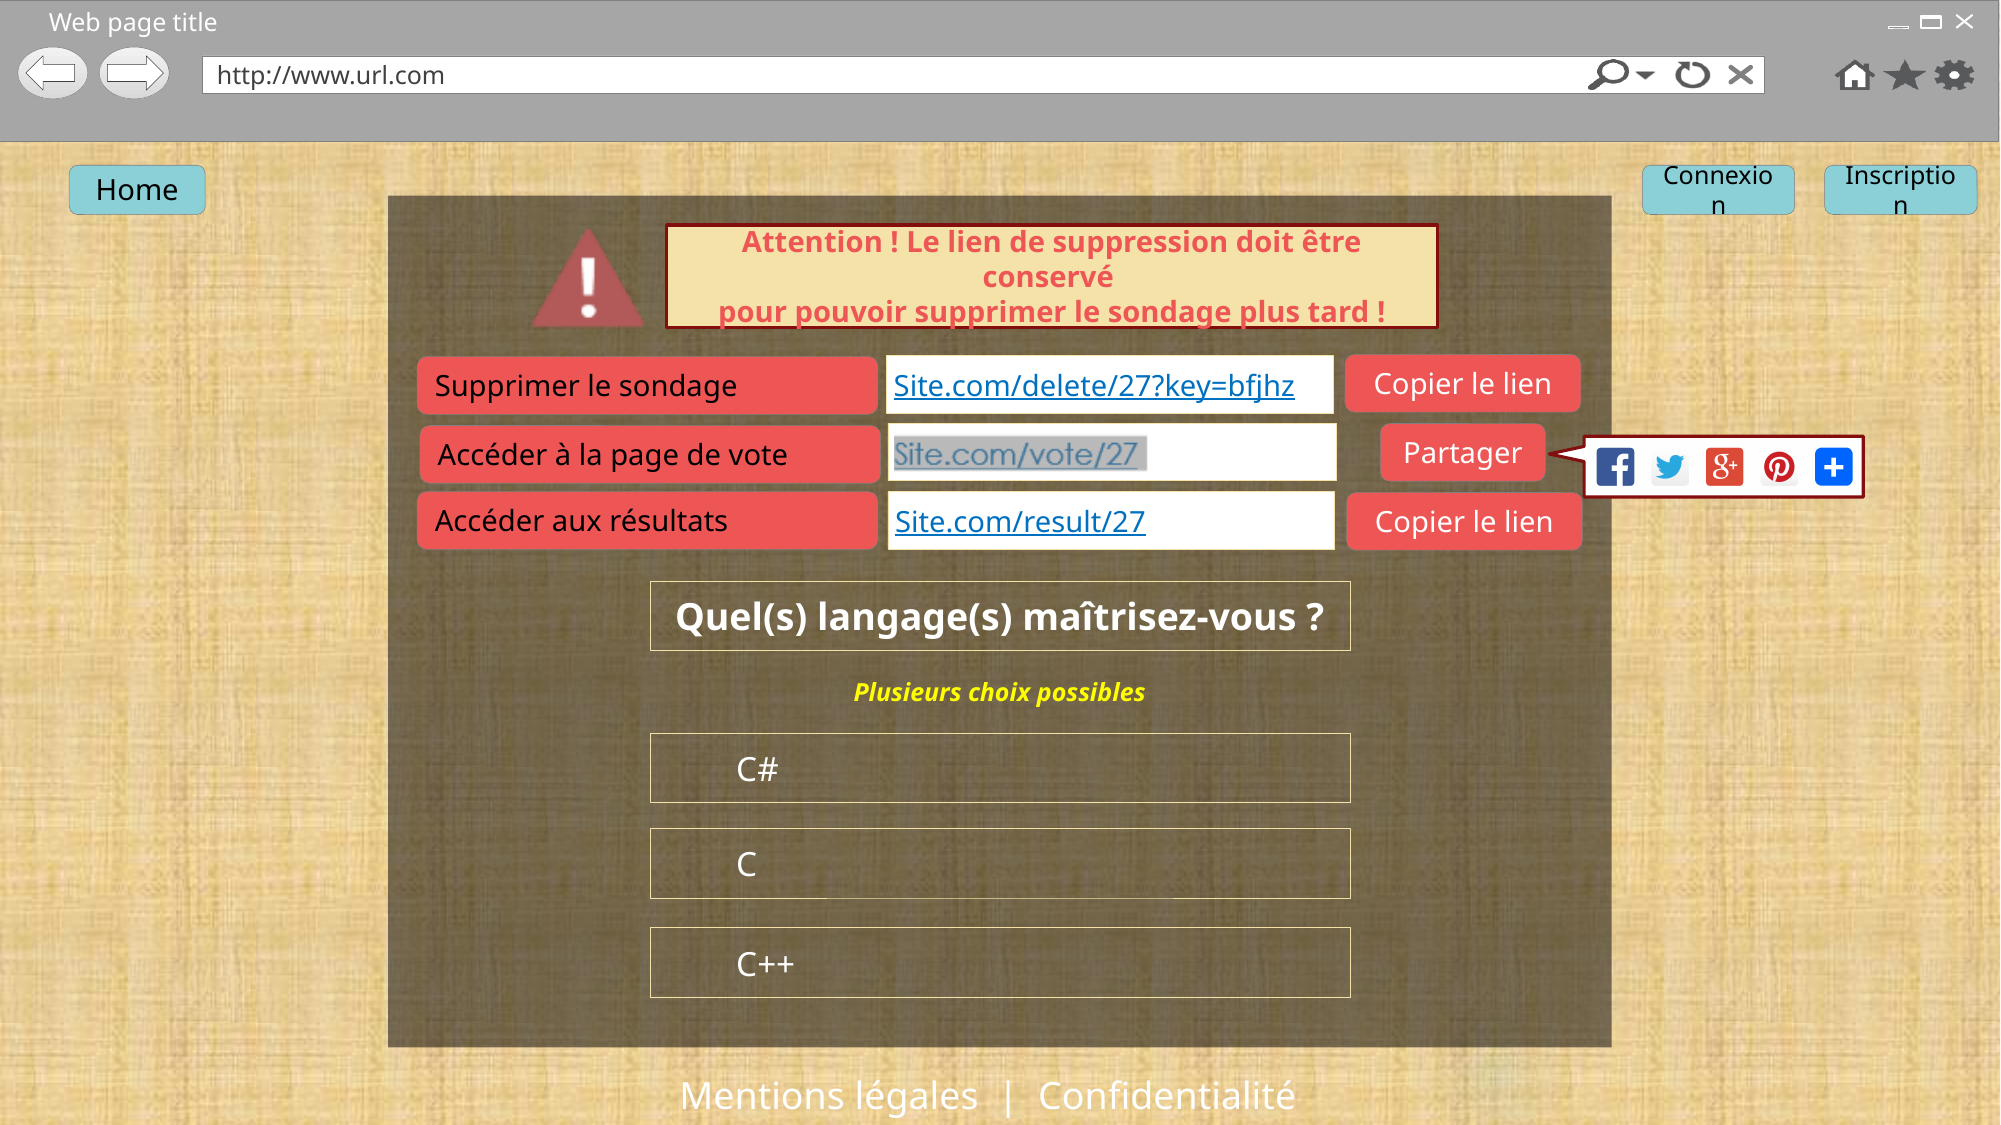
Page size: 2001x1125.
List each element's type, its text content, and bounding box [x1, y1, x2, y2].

text_box Partager [1378, 421, 1548, 483]
text_box C [648, 827, 1352, 900]
text_box Mentions légales | Confidentialité [617, 1064, 1359, 1125]
picture [0, 0, 2001, 1125]
picture [1883, 59, 1926, 90]
text_box Inscription [1823, 163, 1979, 217]
text_box [388, 195, 1612, 1048]
picture [1636, 68, 1655, 82]
text_box Quel(s) langage(s) maîtrisez-vous ? [648, 579, 1352, 652]
text_box Supprimer le sondage [415, 354, 880, 416]
picture [1672, 59, 1712, 90]
text_box Plusieurs choix possibles [649, 668, 1351, 714]
text_box Site.com/result/27 [886, 490, 1336, 551]
picture [1834, 59, 1875, 90]
text_box Site.com/vote/27 [886, 422, 1337, 482]
text_box C# [648, 731, 1352, 804]
picture [1934, 59, 1975, 90]
text_box Copier le lien [1345, 490, 1584, 552]
text_box Accéder aux résultats [415, 490, 880, 551]
text_box Copier le lien [1343, 352, 1583, 414]
text_box Attention ! Le lien de suppression doit être conservé pour pouvoir supprimer le sondage plus tard ! [665, 223, 1439, 329]
text_box Site.com/delete/27?key=bfjhz [885, 354, 1334, 415]
text_box Accéder à la page de vote [418, 423, 883, 485]
text_box Home [67, 163, 207, 217]
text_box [1583, 436, 1864, 498]
text_box C++ [648, 926, 1352, 999]
text_box Connexion [1640, 163, 1797, 217]
picture [1588, 59, 1629, 90]
